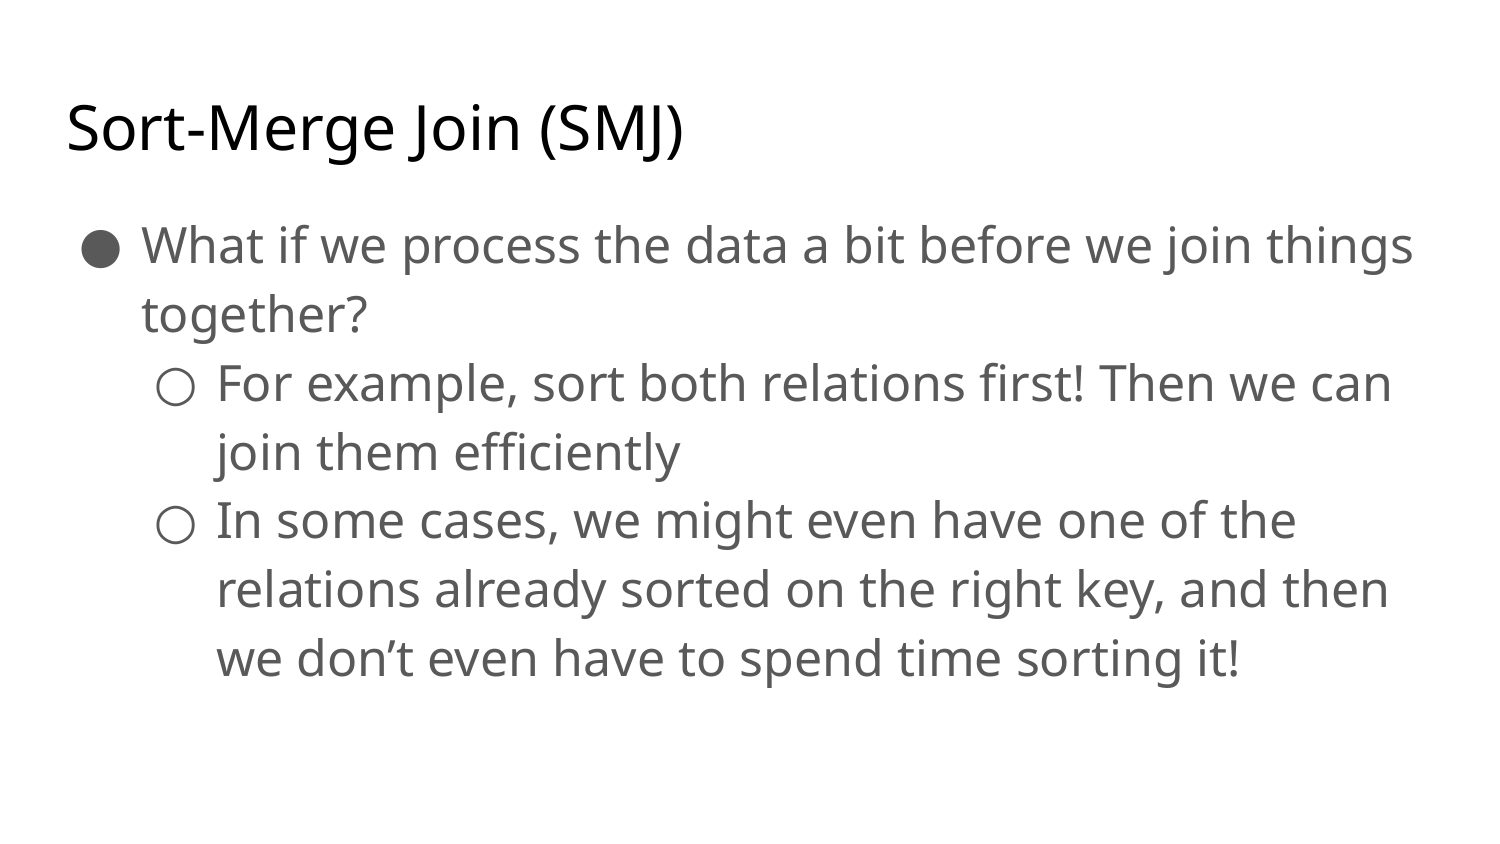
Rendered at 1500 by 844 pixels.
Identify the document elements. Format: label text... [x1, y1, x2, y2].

list What if we process the data a bit before we join things together? For example, sort both relations first! Then we can join them efficiently In some cases, we might even have one of the relations already sorted on the right key, and then we don’t even have to spend time sorting it! [51, 189, 1449, 740]
title Sort-Merge Join (SMJ) [51, 72, 1449, 167]
